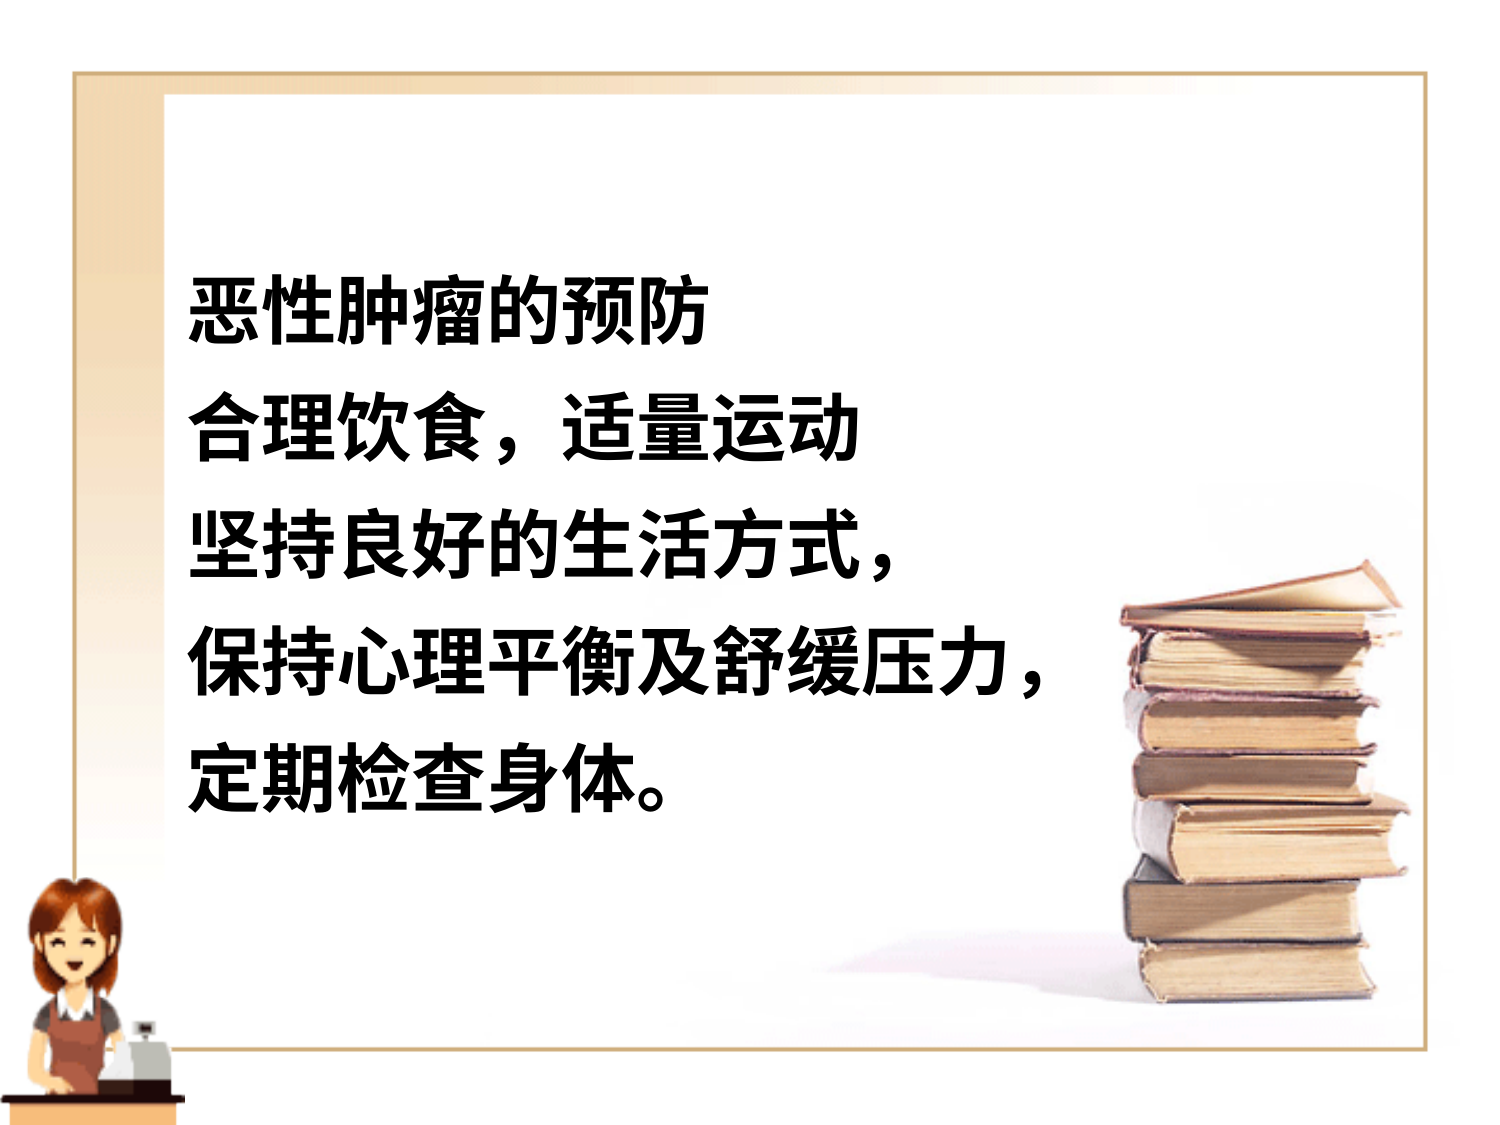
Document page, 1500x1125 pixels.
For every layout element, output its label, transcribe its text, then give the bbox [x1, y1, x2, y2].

title 恶性肿瘤的预防 合理饮食，适量运动 坚持良好的生活方式， 保持心理平衡及舒缓压力， 定期检查身体。 [171, 90, 1270, 968]
picture [0, 0, 1500, 1125]
